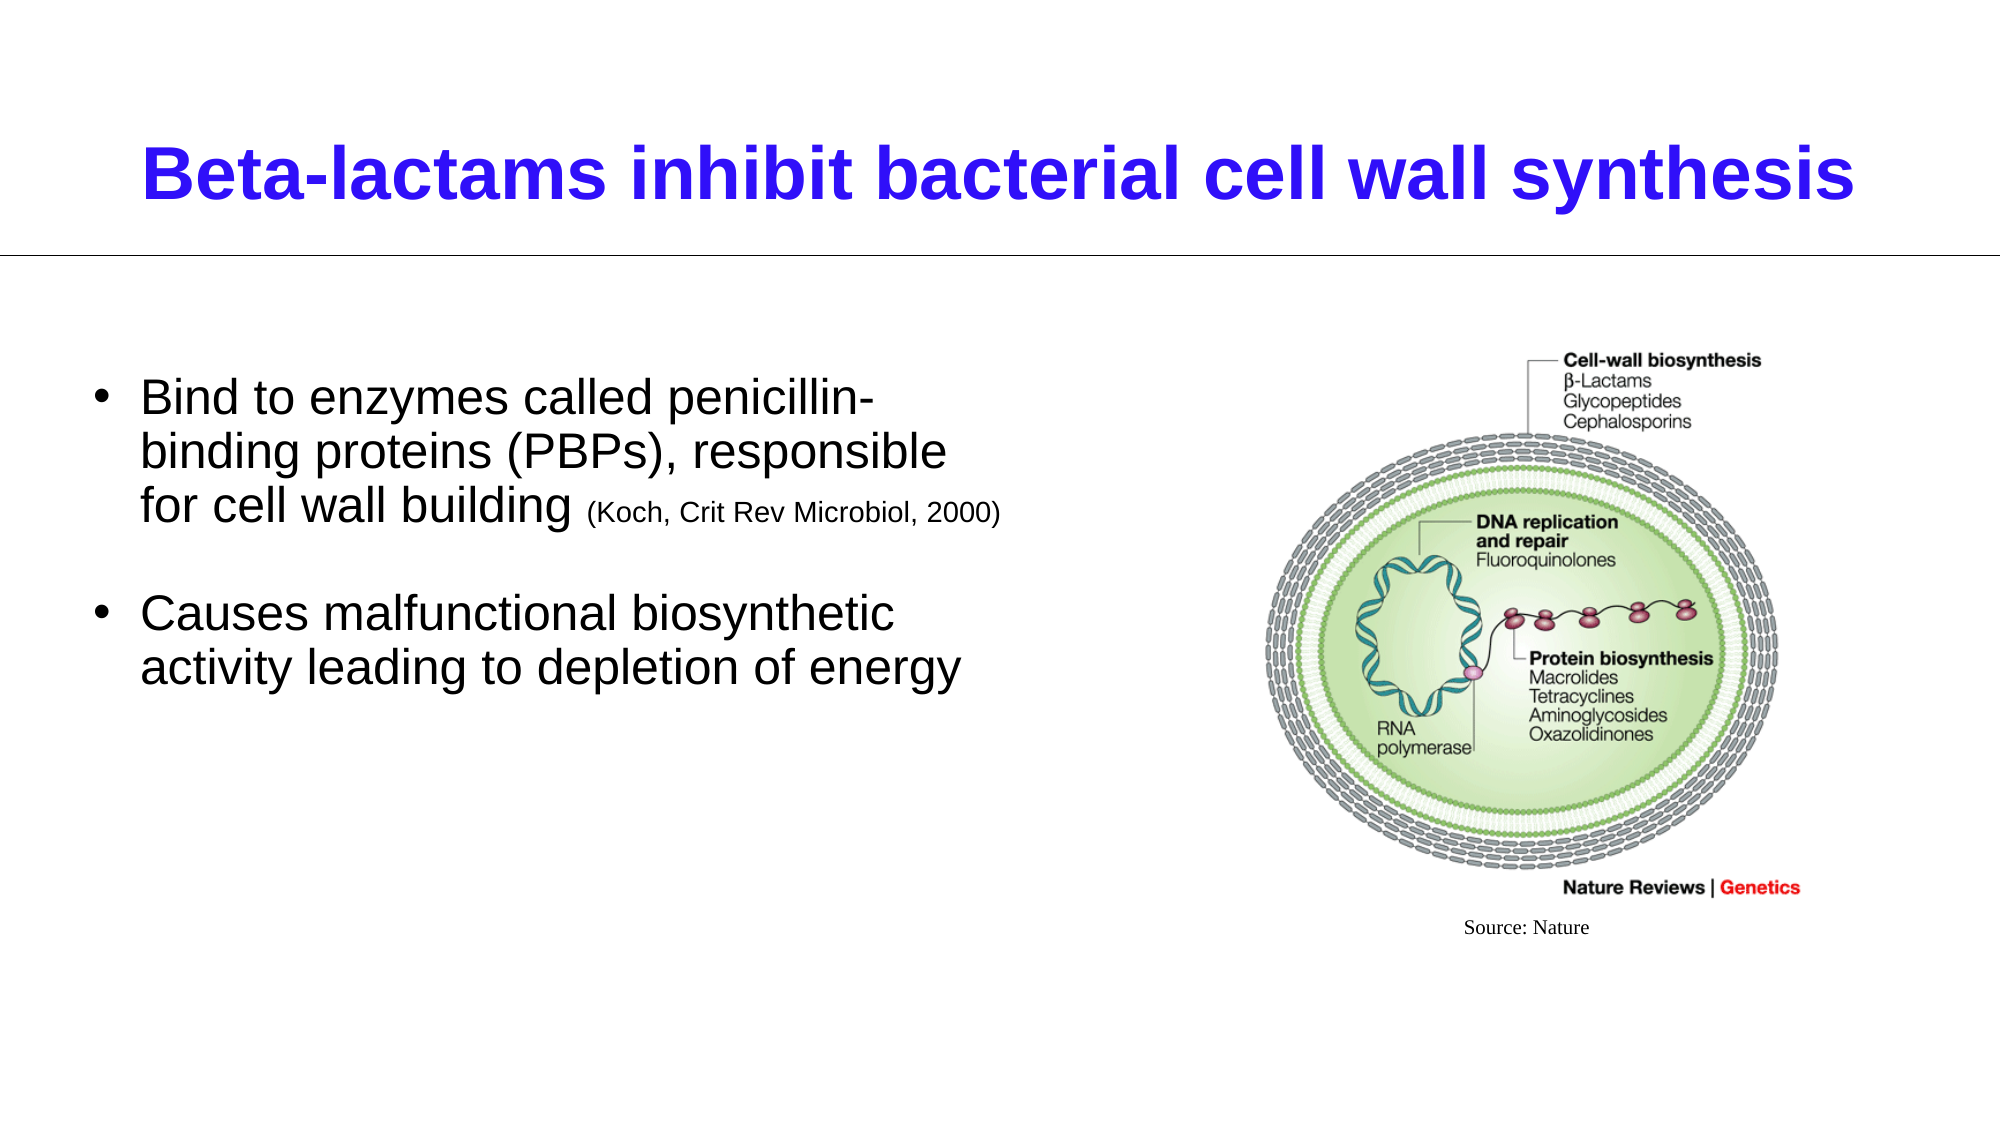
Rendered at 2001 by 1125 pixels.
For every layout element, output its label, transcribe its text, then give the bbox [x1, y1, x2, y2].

subtitle Bind to enzymes called penicillin-binding proteins (PBPs), responsible for cell wall building (Koch, Crit Rev Microbiol, 2000) Causes malfunctional biosynthetic activity leading to depletion of energy [78, 364, 1020, 733]
text_box Source: Nature [1144, 906, 1910, 946]
picture [1181, 337, 1873, 906]
title Beta-lactams inhibit bacterial cell wall synthesis [78, 51, 1922, 223]
